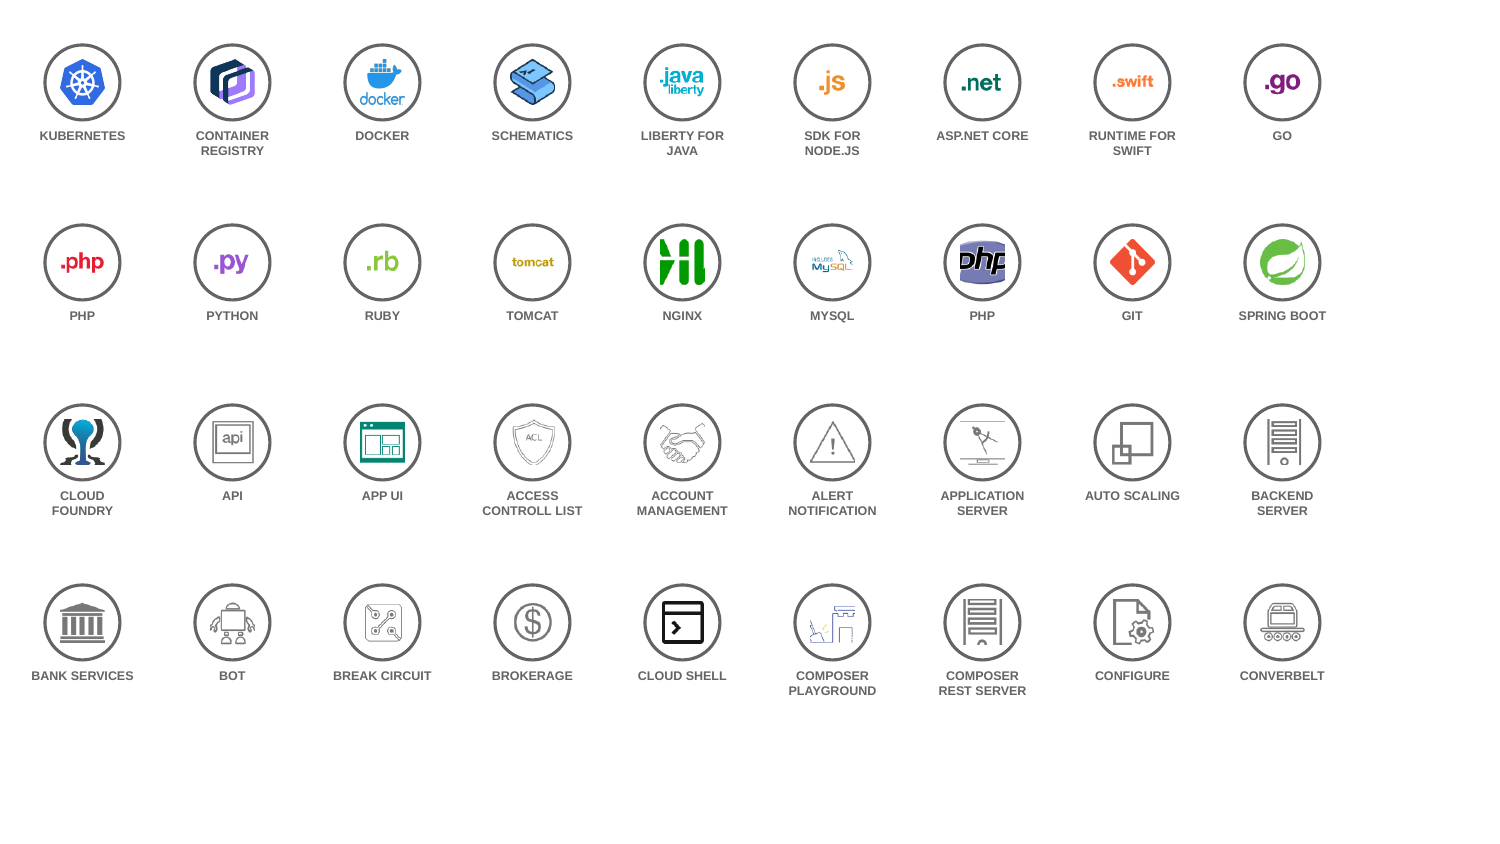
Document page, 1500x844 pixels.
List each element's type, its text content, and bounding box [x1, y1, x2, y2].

text_box [59, 652, 106, 660]
picture [659, 239, 706, 286]
text_box DOCKER [329, 127, 435, 143]
text_box [494, 224, 570, 290]
text_box [944, 224, 1020, 290]
picture [1259, 59, 1306, 106]
text_box COMPOSER PLAYGROUND [779, 667, 885, 698]
picture [809, 59, 856, 106]
text_box [509, 292, 556, 300]
text_box PYTHON [179, 307, 285, 323]
text_box [644, 44, 720, 110]
text_box [194, 584, 270, 650]
text_box GO [1229, 127, 1335, 143]
picture [1109, 599, 1156, 646]
text_box [1244, 584, 1320, 650]
text_box [794, 44, 870, 110]
picture [509, 419, 556, 466]
text_box LIBERTY FOR JAVA [629, 127, 735, 158]
text_box [1244, 224, 1320, 290]
picture [659, 599, 706, 646]
text_box [959, 652, 1006, 660]
text_box [644, 404, 720, 480]
picture [59, 239, 106, 286]
text_box [344, 584, 420, 650]
text_box APP UI [329, 487, 435, 503]
text_box [1259, 652, 1306, 660]
picture [509, 239, 556, 286]
picture [809, 419, 856, 466]
text_box SPRING BOOT [1229, 307, 1335, 323]
text_box [644, 224, 720, 290]
text_box [809, 112, 856, 120]
text_box [1094, 404, 1170, 480]
picture [659, 419, 706, 466]
text_box ALERT NOTIFICATION [779, 487, 885, 518]
text_box BROKERAGE [479, 667, 585, 683]
text_box AUTO SCALING [1079, 487, 1185, 503]
picture [959, 419, 1006, 466]
text_box [344, 404, 420, 480]
picture [59, 419, 106, 466]
picture [1109, 239, 1156, 286]
picture [1259, 599, 1306, 646]
text_box [344, 44, 420, 110]
text_box SCHEMATICS [479, 127, 585, 143]
text_box [959, 292, 1006, 300]
picture [59, 599, 106, 646]
text_box [194, 404, 270, 480]
text_box [944, 44, 1020, 110]
picture [209, 419, 256, 466]
picture [359, 419, 406, 466]
text_box CLOUD SHELL [629, 667, 735, 683]
text_box API [179, 487, 285, 503]
text_box CONFIGURE [1079, 667, 1185, 683]
picture [1109, 59, 1156, 106]
text_box [1244, 404, 1320, 480]
text_box [1094, 224, 1170, 290]
text_box [1094, 44, 1170, 110]
text_box BOT [179, 667, 285, 683]
text_box [509, 112, 556, 120]
text_box [644, 584, 720, 650]
text_box [1259, 112, 1306, 120]
picture [359, 239, 406, 286]
text_box [194, 224, 270, 290]
picture [359, 59, 406, 106]
text_box RUBY [329, 307, 435, 323]
picture [509, 599, 556, 646]
picture [359, 599, 406, 646]
picture [209, 239, 256, 286]
text_box [794, 404, 870, 480]
picture [1259, 239, 1306, 286]
picture [509, 59, 556, 106]
text_box ACCOUNT MANAGEMENT [629, 487, 735, 518]
text_box [509, 652, 556, 660]
text_box [1109, 652, 1156, 660]
text_box PHP [929, 307, 1035, 323]
text_box MYSQL [779, 307, 885, 323]
picture [209, 599, 256, 646]
text_box [209, 652, 256, 660]
text_box CLOUD FOUNDRY [29, 487, 135, 518]
text_box [359, 292, 406, 300]
text_box APPLICATION SERVER [929, 487, 1035, 518]
text_box CONVERBELT [1229, 667, 1335, 683]
picture [209, 59, 256, 106]
text_box [944, 404, 1020, 480]
text_box [494, 404, 570, 480]
text_box ASP.NET CORE [929, 127, 1035, 143]
text_box [209, 292, 256, 300]
text_box [659, 112, 706, 120]
picture [809, 239, 856, 286]
picture [959, 599, 1006, 646]
text_box [59, 292, 106, 300]
text_box BANK SERVICES [29, 667, 135, 683]
text_box SDK FOR NODE.JS [779, 127, 885, 158]
text_box [494, 44, 570, 110]
text_box [944, 584, 1020, 650]
text_box [359, 112, 406, 120]
text_box RUNTIME FOR SWIFT [1079, 127, 1185, 158]
text_box [1109, 112, 1156, 120]
text_box COMPOSER REST SERVER [929, 667, 1035, 698]
text_box NGINX [629, 307, 735, 323]
text_box [59, 112, 106, 120]
text_box TOMCAT [479, 307, 585, 323]
text_box [1244, 44, 1320, 110]
text_box [1259, 292, 1306, 300]
text_box CONTAINER REGISTRY [179, 127, 285, 158]
picture [1109, 419, 1156, 466]
text_box [659, 652, 706, 660]
picture [809, 599, 856, 646]
text_box [494, 584, 570, 650]
text_box [209, 112, 256, 120]
text_box [344, 224, 420, 290]
text_box BREAK CIRCUIT [329, 667, 435, 683]
text_box [359, 652, 406, 660]
text_box PHP [29, 307, 135, 323]
text_box BACKEND SERVER [1229, 487, 1335, 518]
text_box [44, 224, 120, 290]
text_box KUBERNETES [29, 127, 135, 143]
picture [659, 59, 706, 106]
text_box [794, 224, 870, 290]
text_box [1094, 584, 1170, 650]
picture [959, 59, 1006, 106]
text_box [809, 292, 856, 300]
text_box [659, 292, 706, 300]
text_box [194, 44, 270, 110]
text_box [44, 44, 120, 110]
text_box ACCESS CONTROLL LIST [479, 487, 585, 518]
text_box [959, 112, 1006, 120]
text_box [44, 404, 120, 480]
text_box GIT [1079, 307, 1185, 323]
text_box [794, 584, 870, 650]
picture [1259, 419, 1306, 466]
text_box [44, 584, 120, 650]
picture [959, 239, 1006, 286]
picture [59, 59, 106, 106]
text_box [809, 652, 856, 660]
text_box [1109, 292, 1156, 300]
